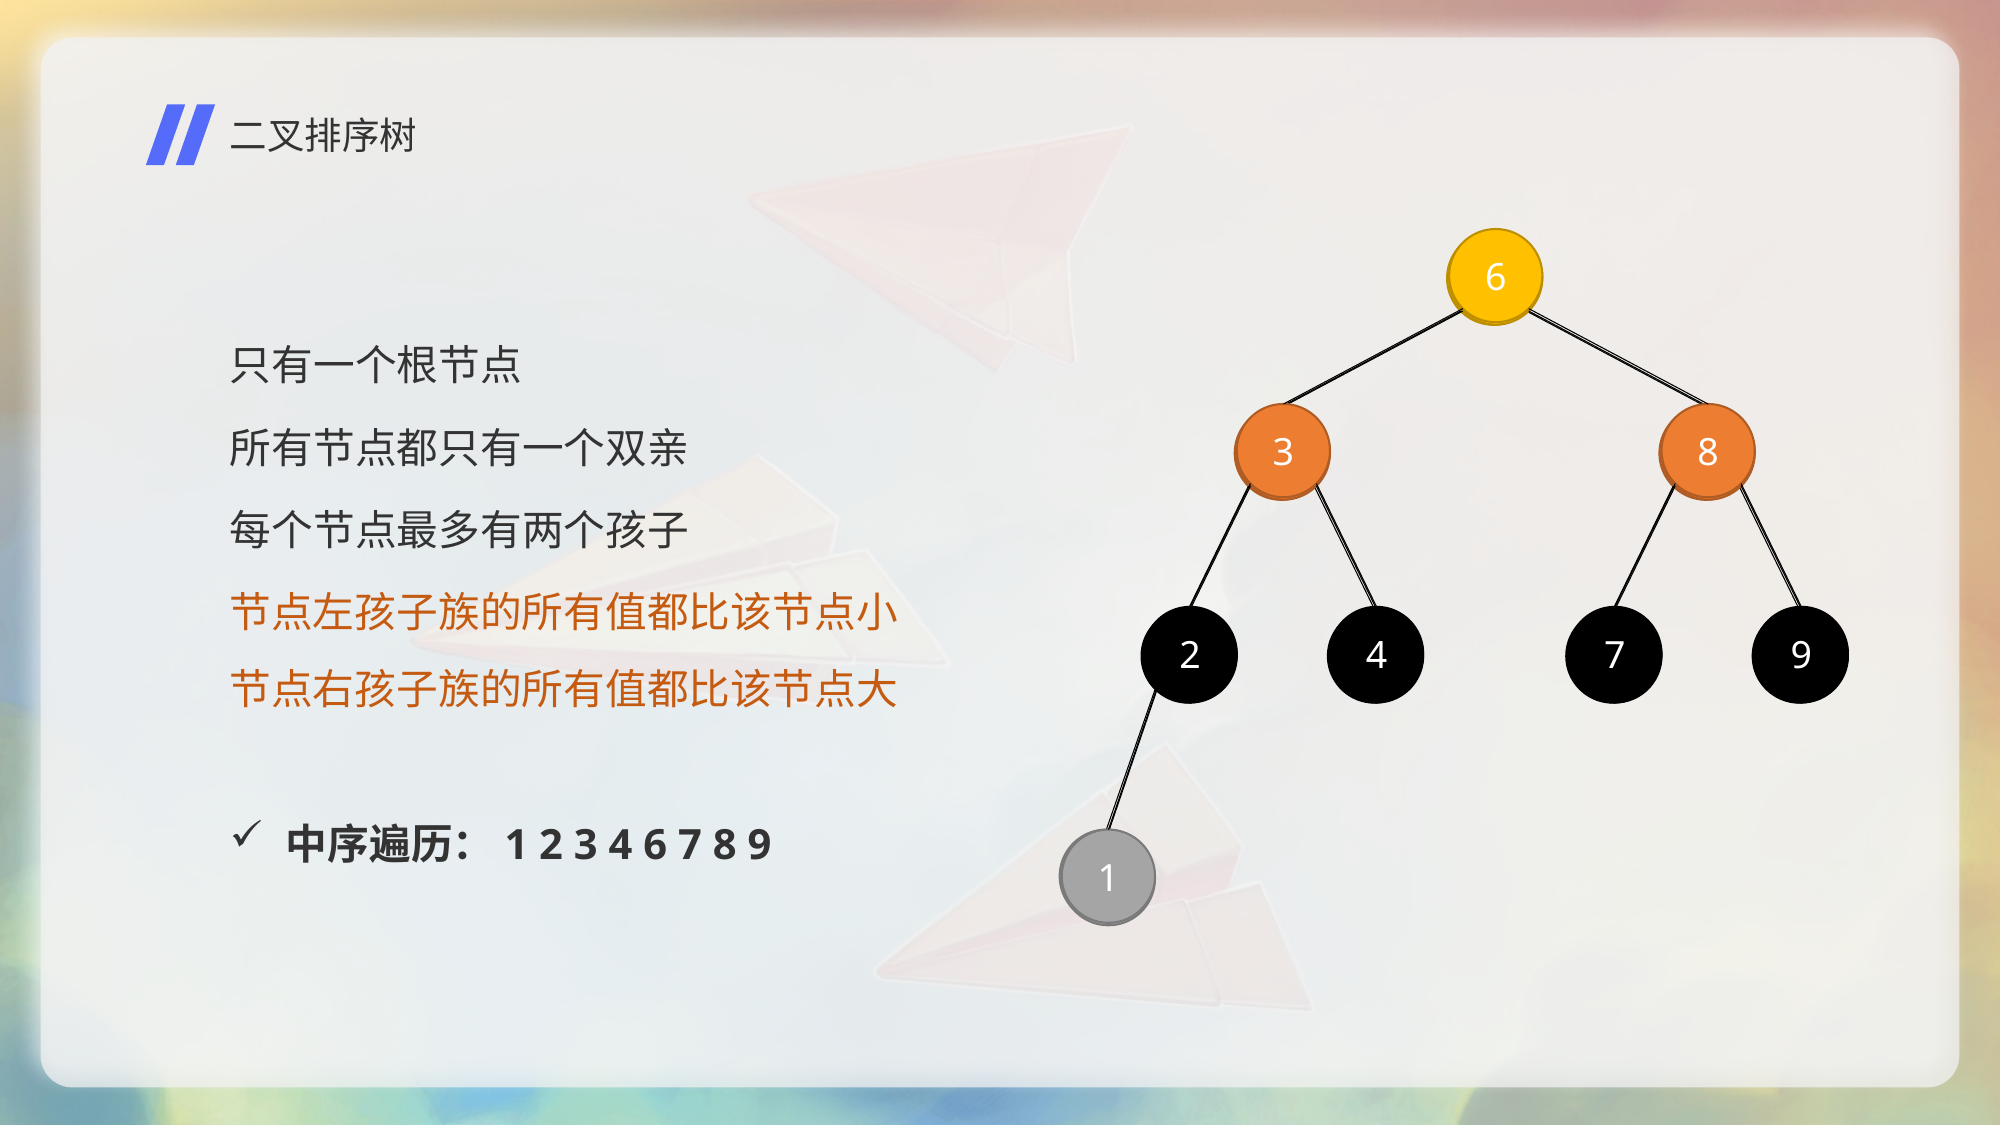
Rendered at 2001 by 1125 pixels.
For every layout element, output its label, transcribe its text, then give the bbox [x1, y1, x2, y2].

text_box 二叉排序树 [216, 104, 788, 165]
picture [0, 0, 2000, 1125]
text_box 只有一个根节点 [215, 331, 835, 397]
text_box 每个节点最多有两个孩子 [215, 496, 835, 562]
text_box 二叉树的物理结构 [25, 22, 1954, 1080]
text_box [1061, 228, 1848, 923]
text_box ➡ 不存在 5 [36, 33, 1929, 1056]
text_box 先序遍历： [28, 25, 1947, 1074]
text_box 所有节点都只有一个双亲 [215, 414, 835, 479]
text_box 节点左孩子族的所有值都比该节点小 [214, 578, 1059, 644]
text_box 中序遍历：1 2 3 4 6 7 8 9 [214, 810, 834, 876]
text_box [145, 104, 216, 166]
text_box 2 [33, 30, 1935, 1062]
text_box 节点右孩子族的所有值都比该节点大 [214, 655, 1059, 720]
